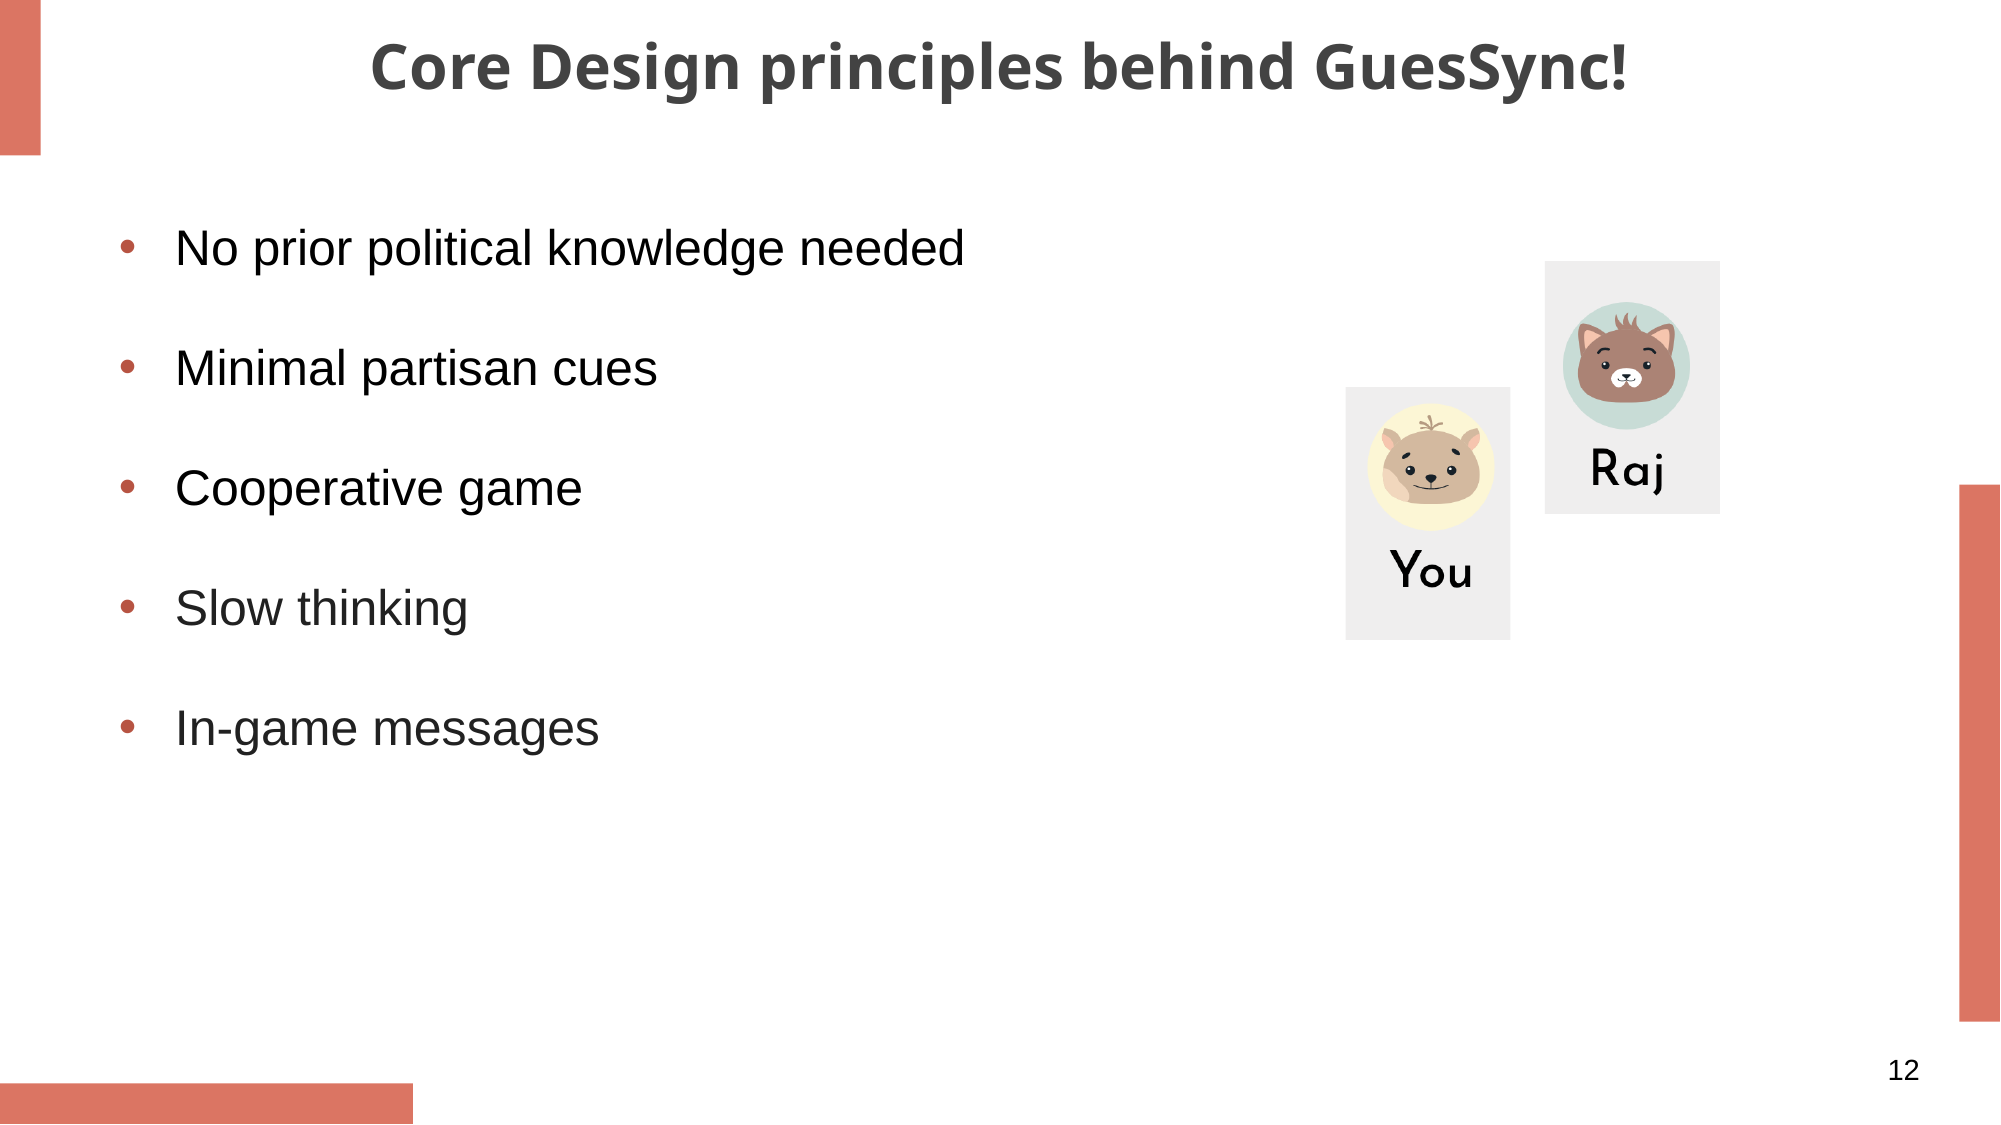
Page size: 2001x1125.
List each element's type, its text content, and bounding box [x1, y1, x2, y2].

picture [1345, 387, 1511, 640]
text_box No prior political knowledge needed Minimal partisan cues Cooperative game Slow thinking In-game messages [70, 140, 1930, 1044]
picture [1544, 261, 1721, 514]
title Core Design principles behind GuesSync! [0, 2, 2000, 128]
text_box 12 [1872, 1043, 2000, 1094]
